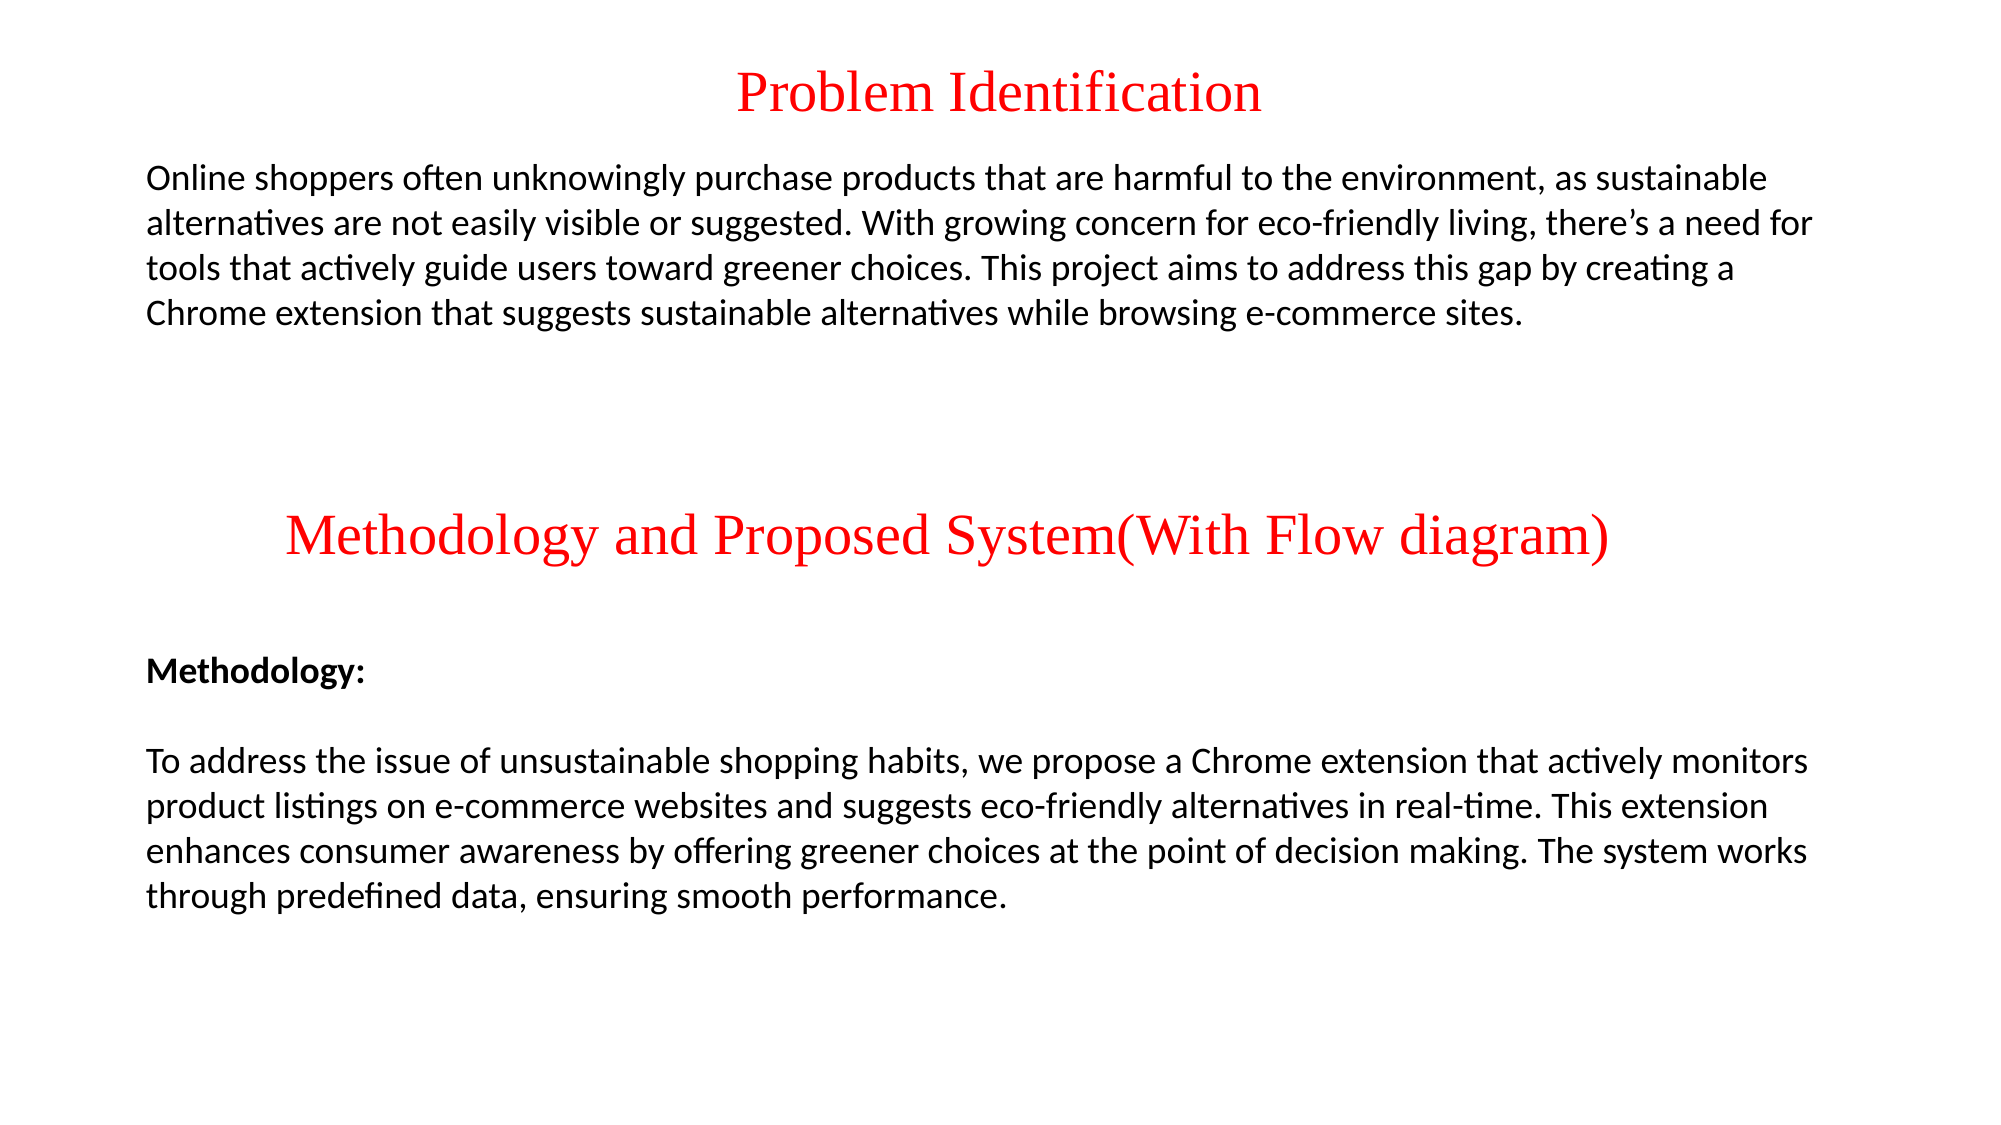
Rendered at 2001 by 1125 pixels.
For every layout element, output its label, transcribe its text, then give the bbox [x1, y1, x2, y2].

text_box Methodology and Proposed System(With Flow diagram) [270, 454, 1730, 574]
text_box Methodology: To address the issue of unsustainable shopping habits, we propose a Chrome extension that actively monitors product listings on e-commerce websites and suggests eco-friendly alternatives in real-time. This extension enhances consumer awareness by offering greener choices at the point of decision making. The system works through predefined data, ensuring smooth performance. [131, 638, 1853, 969]
text_box Online shoppers often unknowingly purchase products that are harmful to the environment, as sustainable alternatives are not easily visible or suggested. With growing concern for eco-friendly living, there’s a need for tools that actively guide users toward greener choices. This project aims to address this gap by creating a Chrome extension that suggests sustainable alternatives while browsing e-commerce sites. [131, 145, 1853, 341]
text_box Problem Identification [500, 11, 1500, 131]
